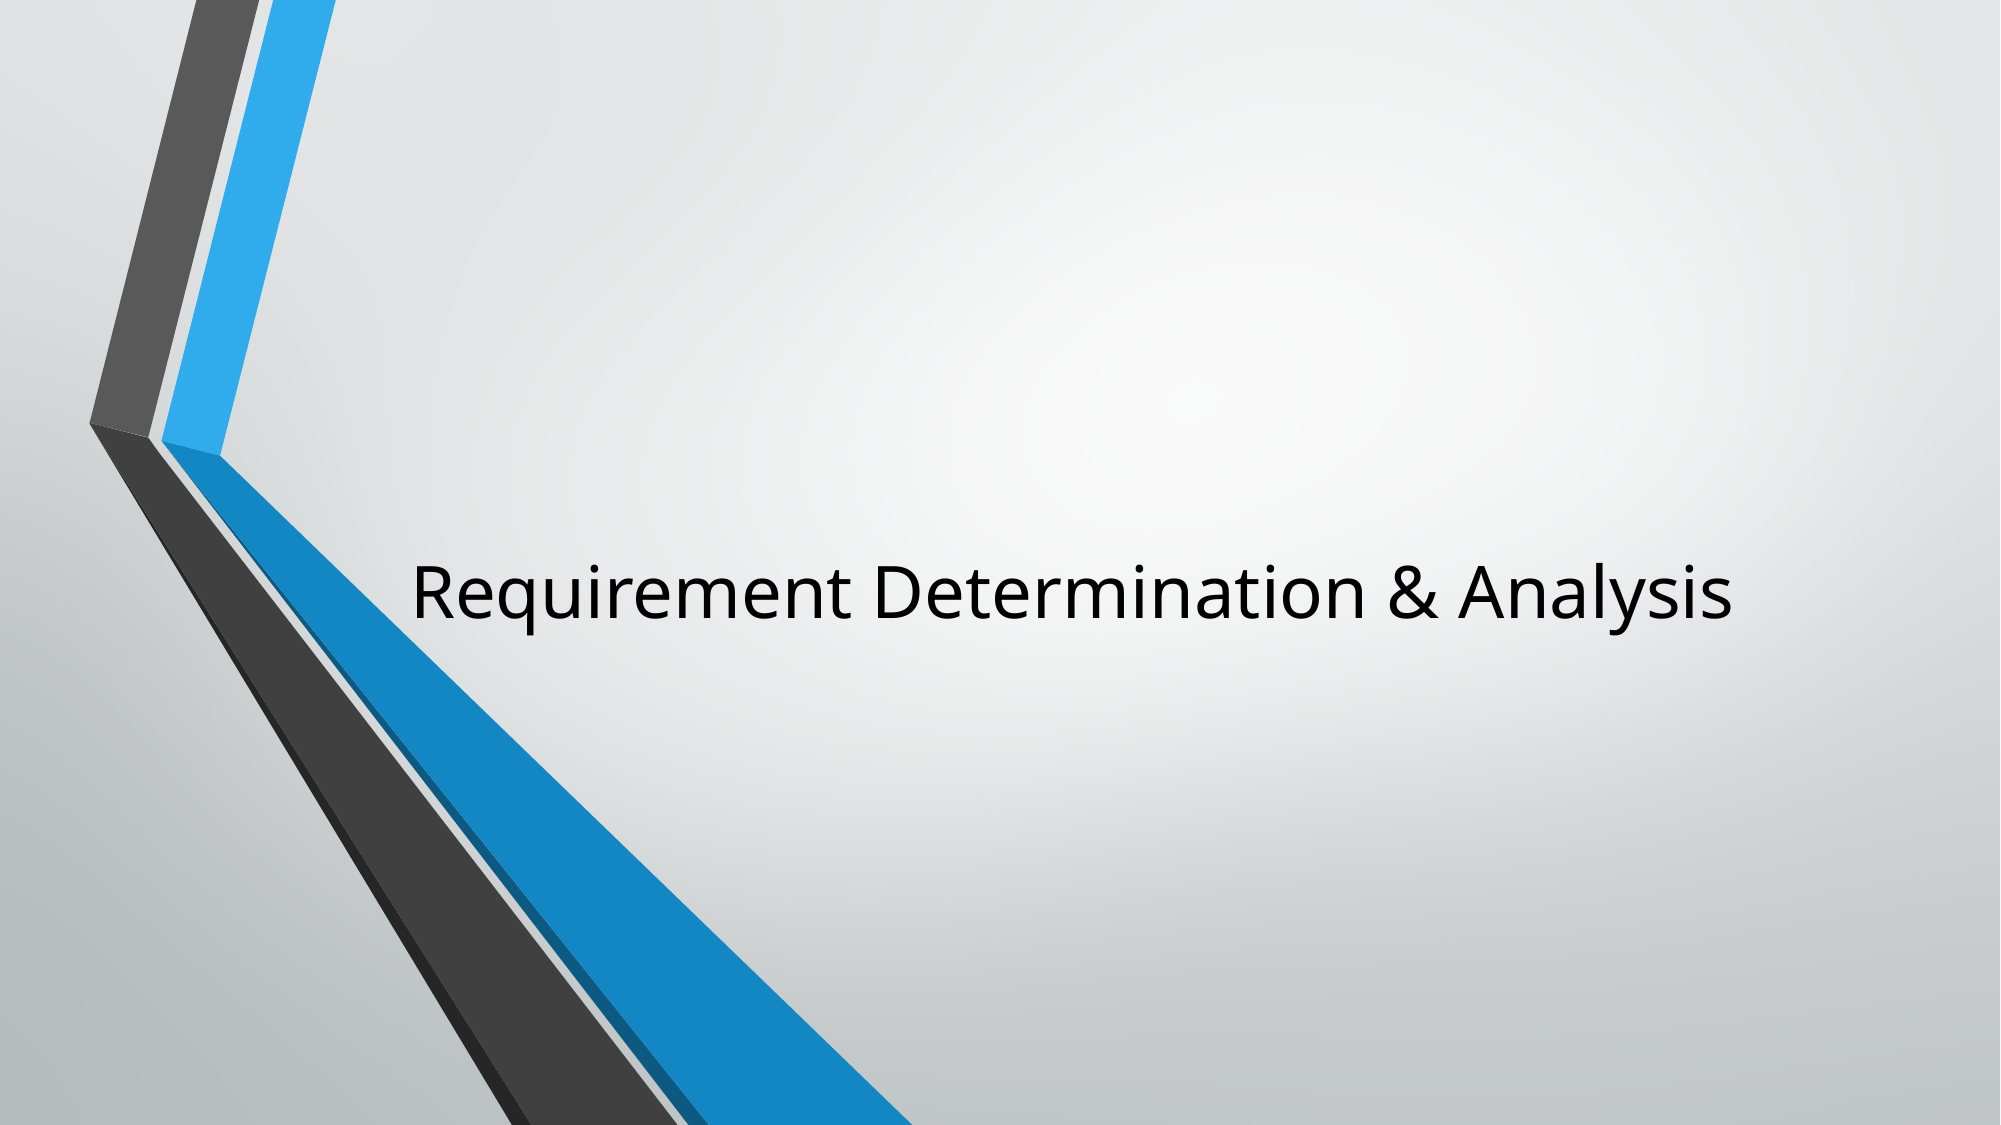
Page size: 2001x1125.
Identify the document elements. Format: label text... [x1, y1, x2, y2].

title Requirement Determination & Analysis [249, 484, 1750, 641]
